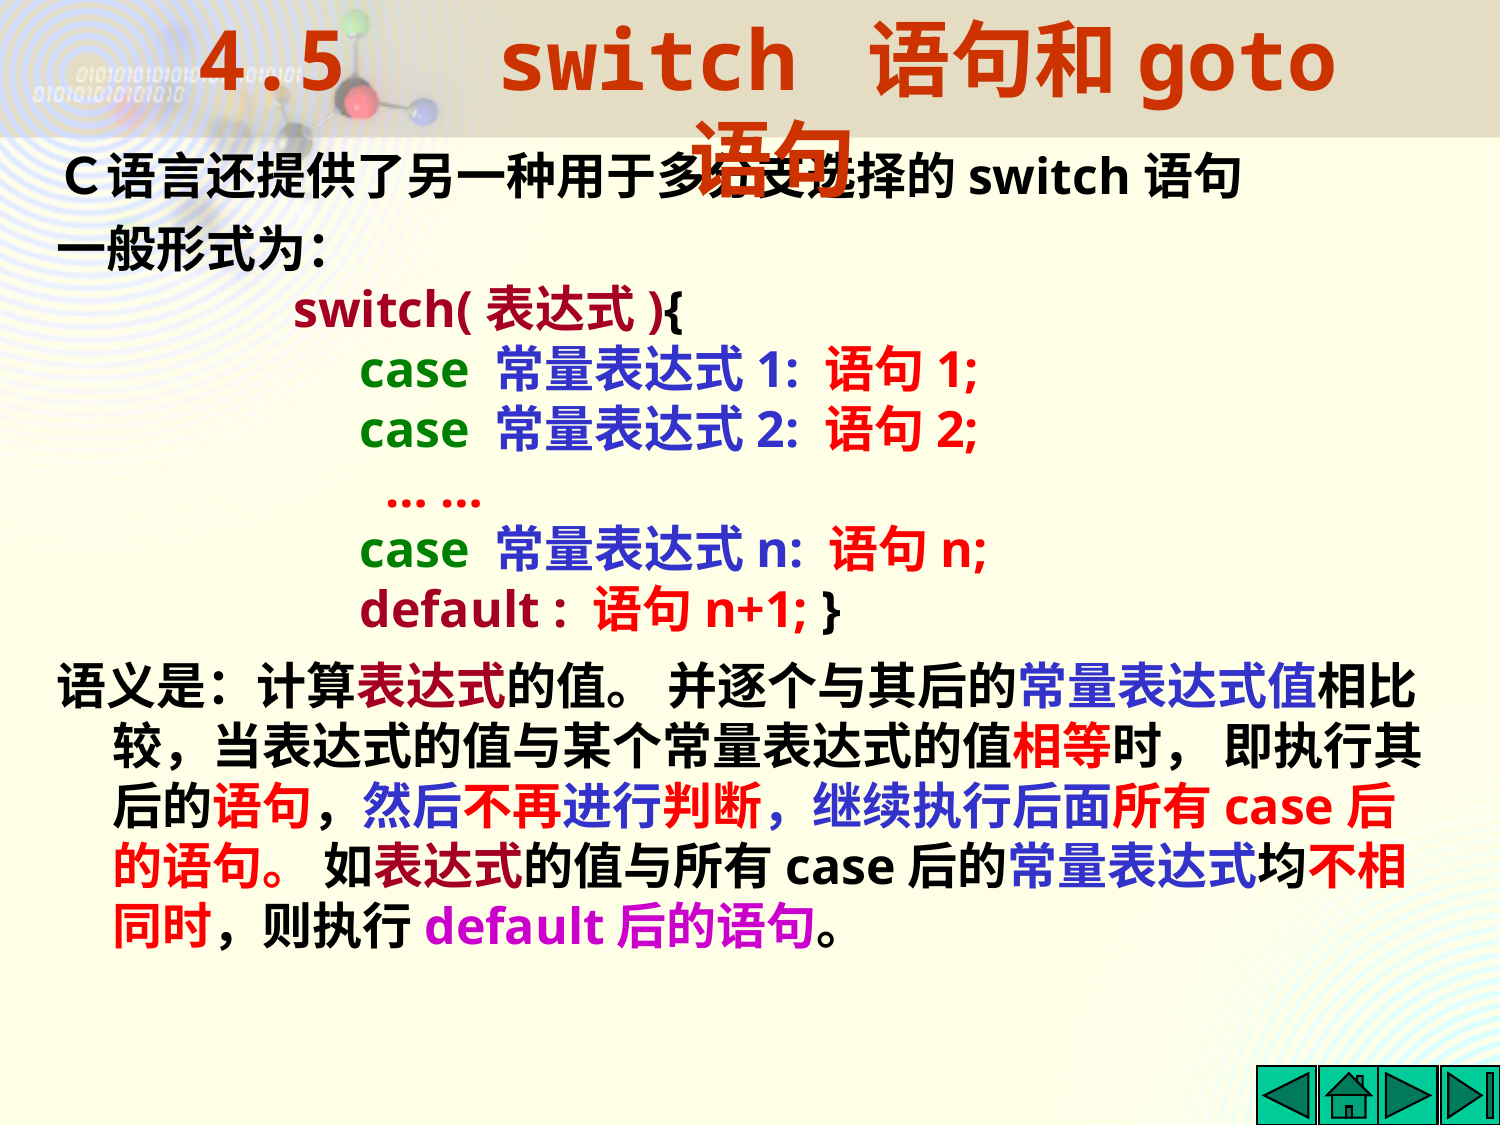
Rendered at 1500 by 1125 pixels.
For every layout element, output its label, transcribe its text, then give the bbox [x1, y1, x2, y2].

text_box Ｃ语言还提供了另一种用于多分支选择的switch语句 一般形式为： switch(表达式){ case 常量表达式1: 语句1; case 常量表达式2: 语句2; … … case 常量表达式n: 语句n; default : 语句n+1; } 语义是：计算表达式的值。 并逐个与其后的常量表达式值相比较，当表达式的值与某个常量表达式的值相等时， 即执行其后的语句，然后不再进行判断，继续执行后面所有case后的语句。 如表达式的值与所有case后的常量表达式均不相同时，则执行default后的语句。 [41, 137, 1447, 1057]
text_box 4.5 switch 语句和goto语句 [183, 0, 1363, 215]
